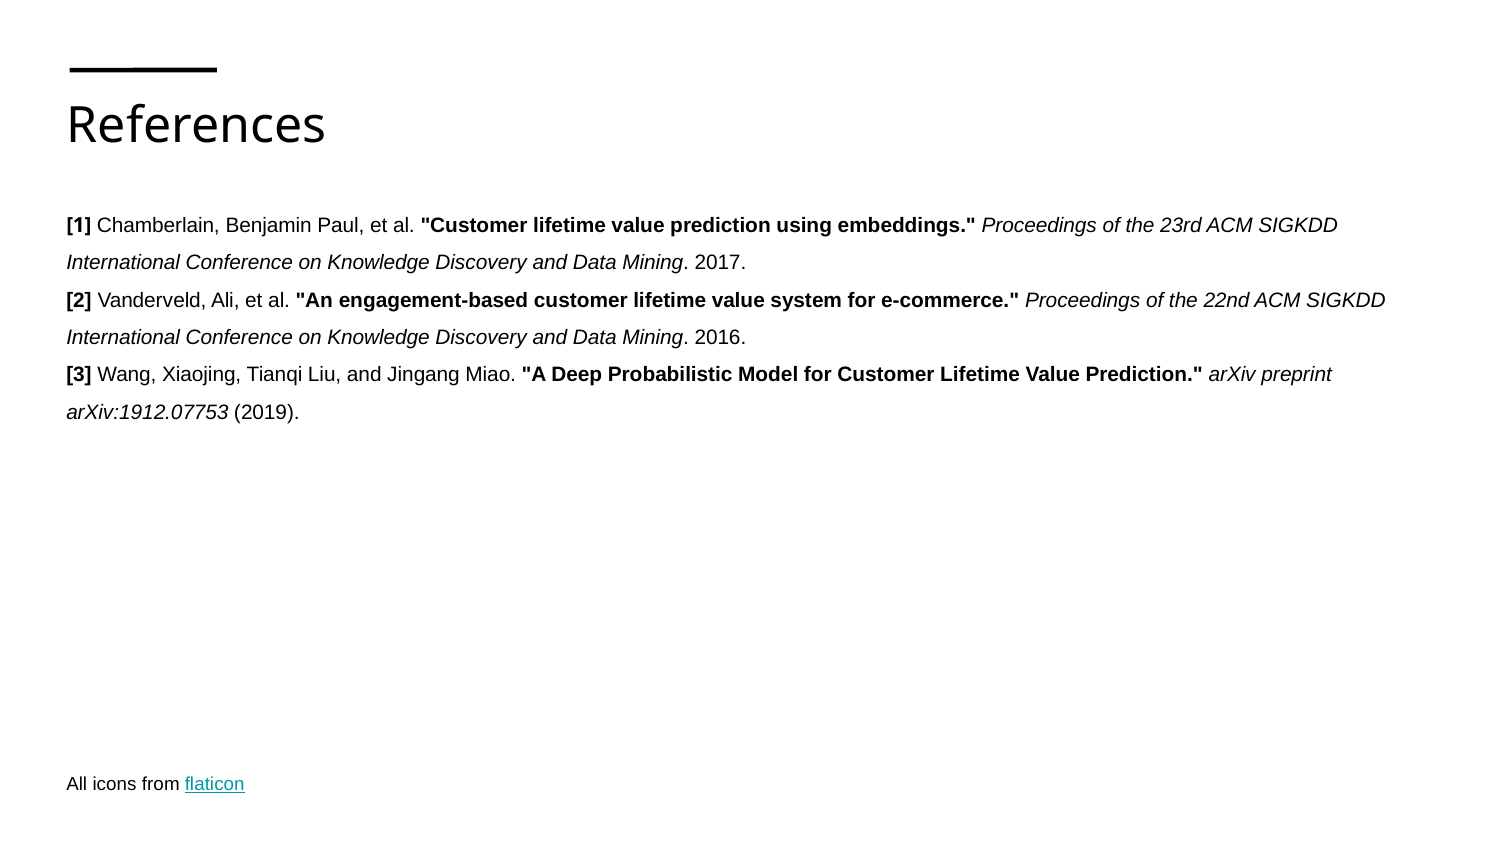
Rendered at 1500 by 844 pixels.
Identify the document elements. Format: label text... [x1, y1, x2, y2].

text_box References [51, 82, 1374, 163]
title [1] Chamberlain, Benjamin Paul, et al. "Customer lifetime value prediction using embeddings." Proceedings of the 23rd ACM SIGKDD International Conference on Knowledge Discovery and Data Mining. 2017. [2] Vanderveld, Ali, et al. "An engagement-based customer lifetime value system for e-commerce." Proceedings of the 22nd ACM SIGKDD International Conference on Knowledge Discovery and Data Mining. 2016. [3] Wang, Xiaojing, Tianqi Liu, and Jingang Miao. "A Deep Probabilistic Model for Customer Lifetime Value Prediction." arXiv preprint arXiv:1912.07753 (2019). All icons from flaticon [51, 183, 1424, 827]
